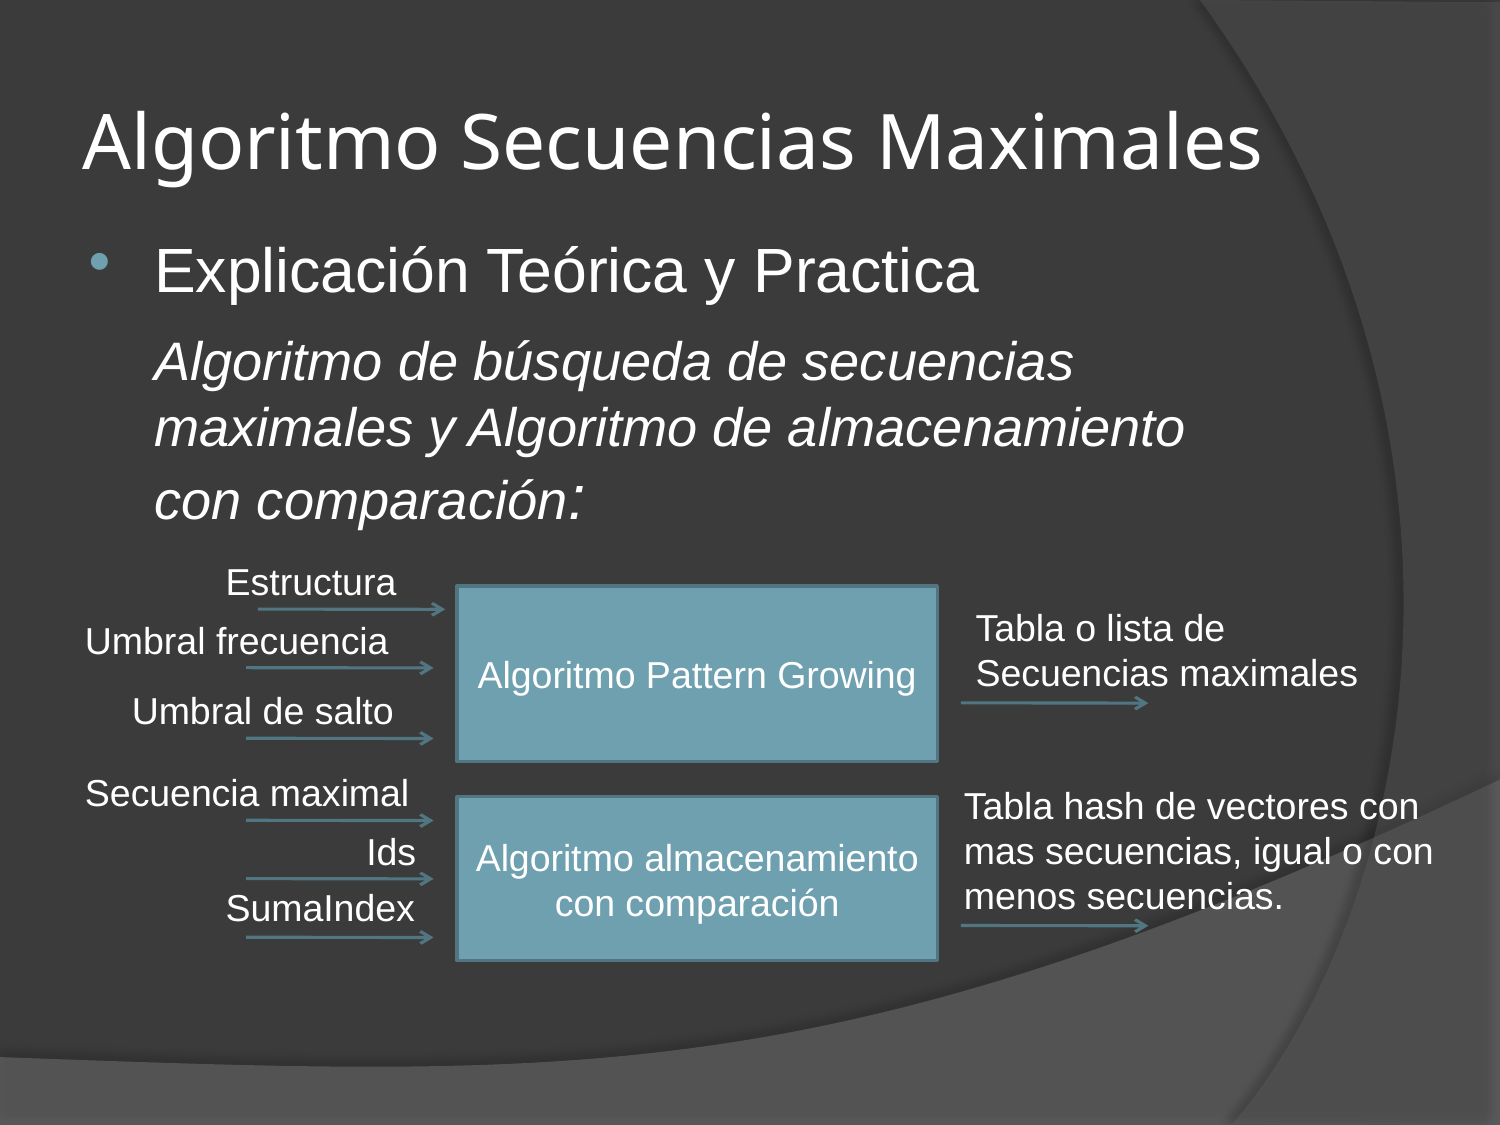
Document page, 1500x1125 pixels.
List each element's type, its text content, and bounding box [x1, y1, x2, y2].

text_box Algoritmo Pattern Growing [455, 584, 939, 763]
text_box Tabla o lista de Secuencias maximales [960, 597, 1407, 702]
text_box Ids [351, 820, 481, 880]
text_box Estructura [210, 550, 469, 656]
text_box Tabla hash de vectores con mas secuencias, igual o con menos secuencias. [949, 774, 1500, 924]
text_box SumaIndex [210, 876, 434, 937]
list Explicación Teórica y Practica Algoritmo de búsqueda de secuencias maximales y Algoritmo de almacenamiento con comparación: [70, 222, 1296, 1032]
text_box Umbral de salto [117, 679, 422, 740]
text_box Umbral frecuencia [70, 609, 434, 670]
title Algoritmo Secuencias Maximales [75, 45, 1300, 233]
text_box Secuencia maximal [70, 761, 434, 822]
text_box Algoritmo almacenamiento con comparación [455, 795, 939, 962]
